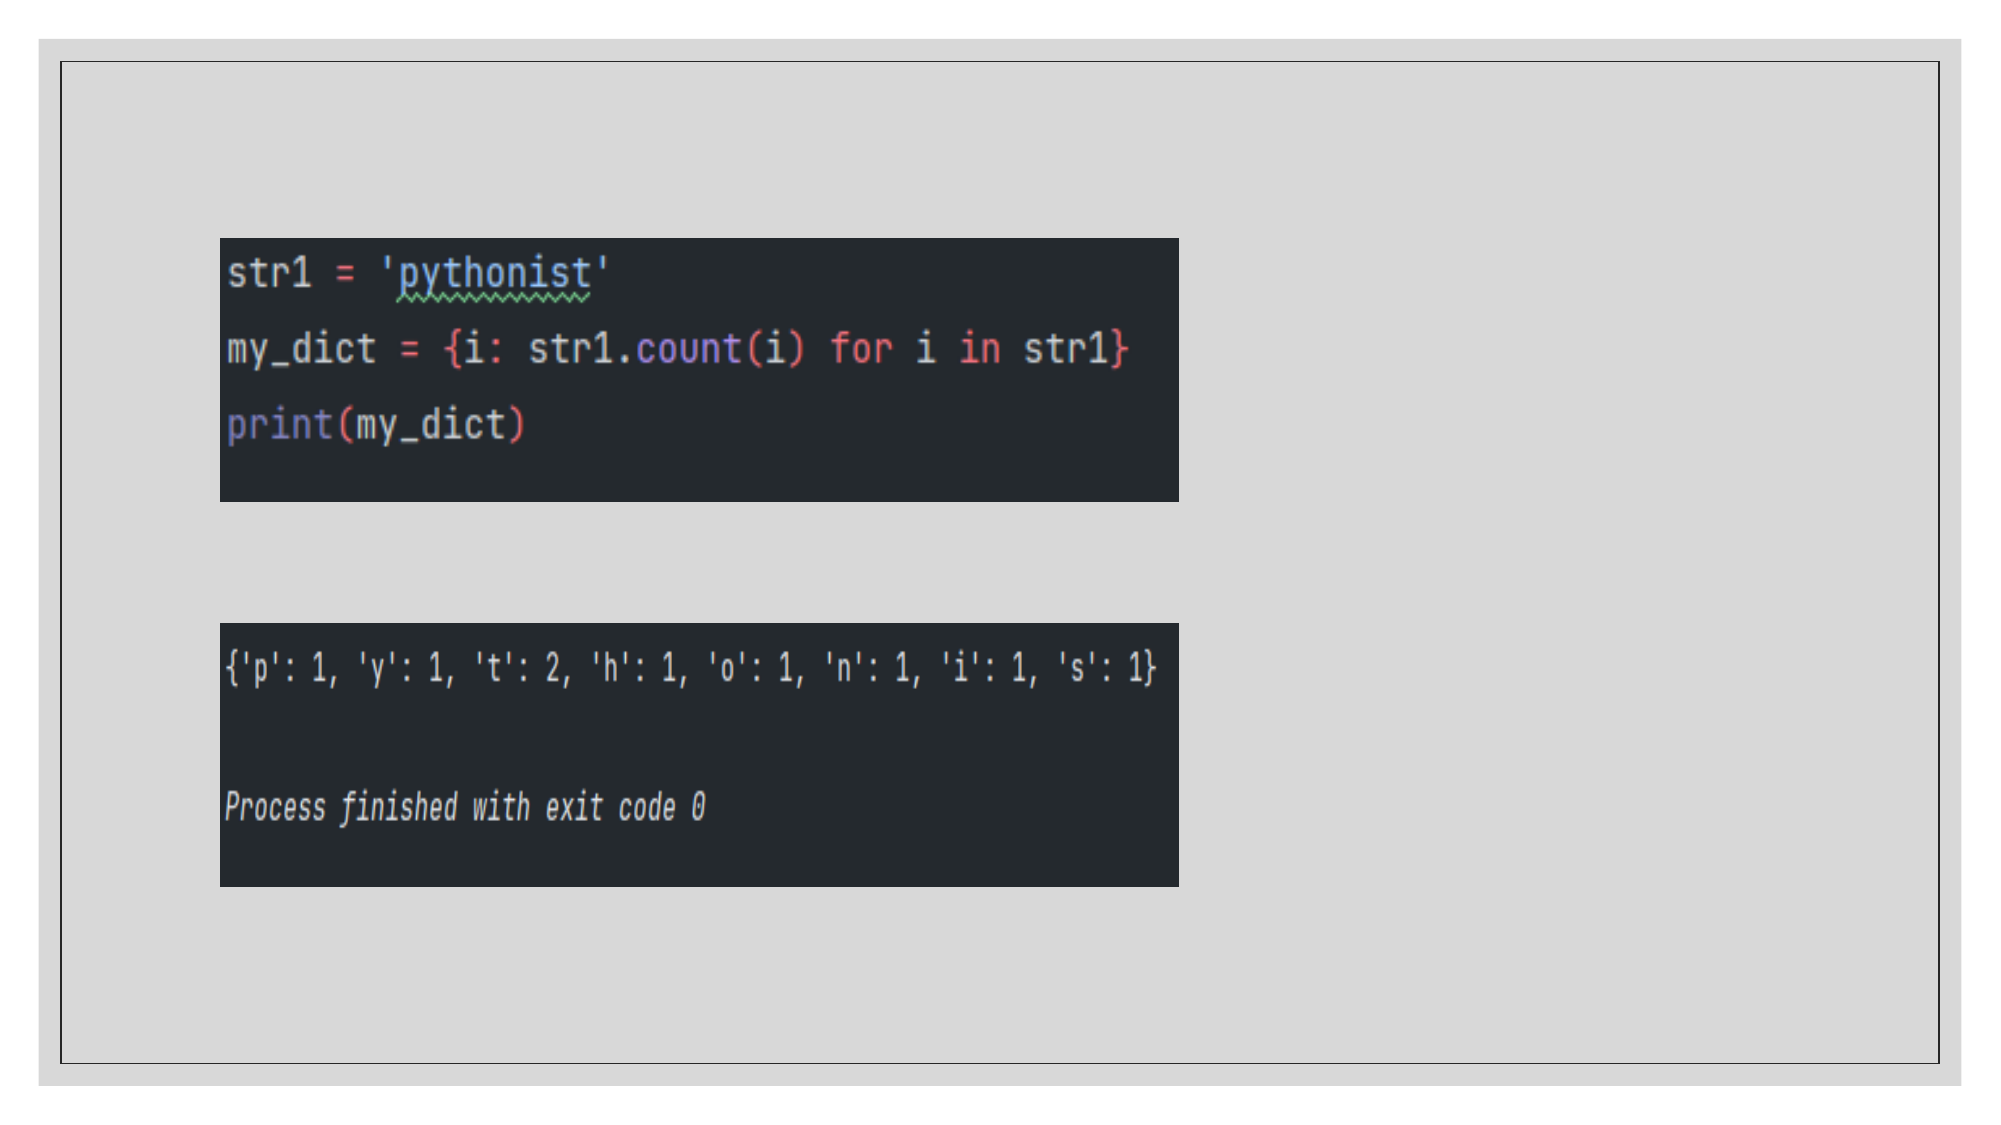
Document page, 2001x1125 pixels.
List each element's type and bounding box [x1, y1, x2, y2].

picture [220, 238, 1179, 502]
picture [220, 623, 1179, 887]
